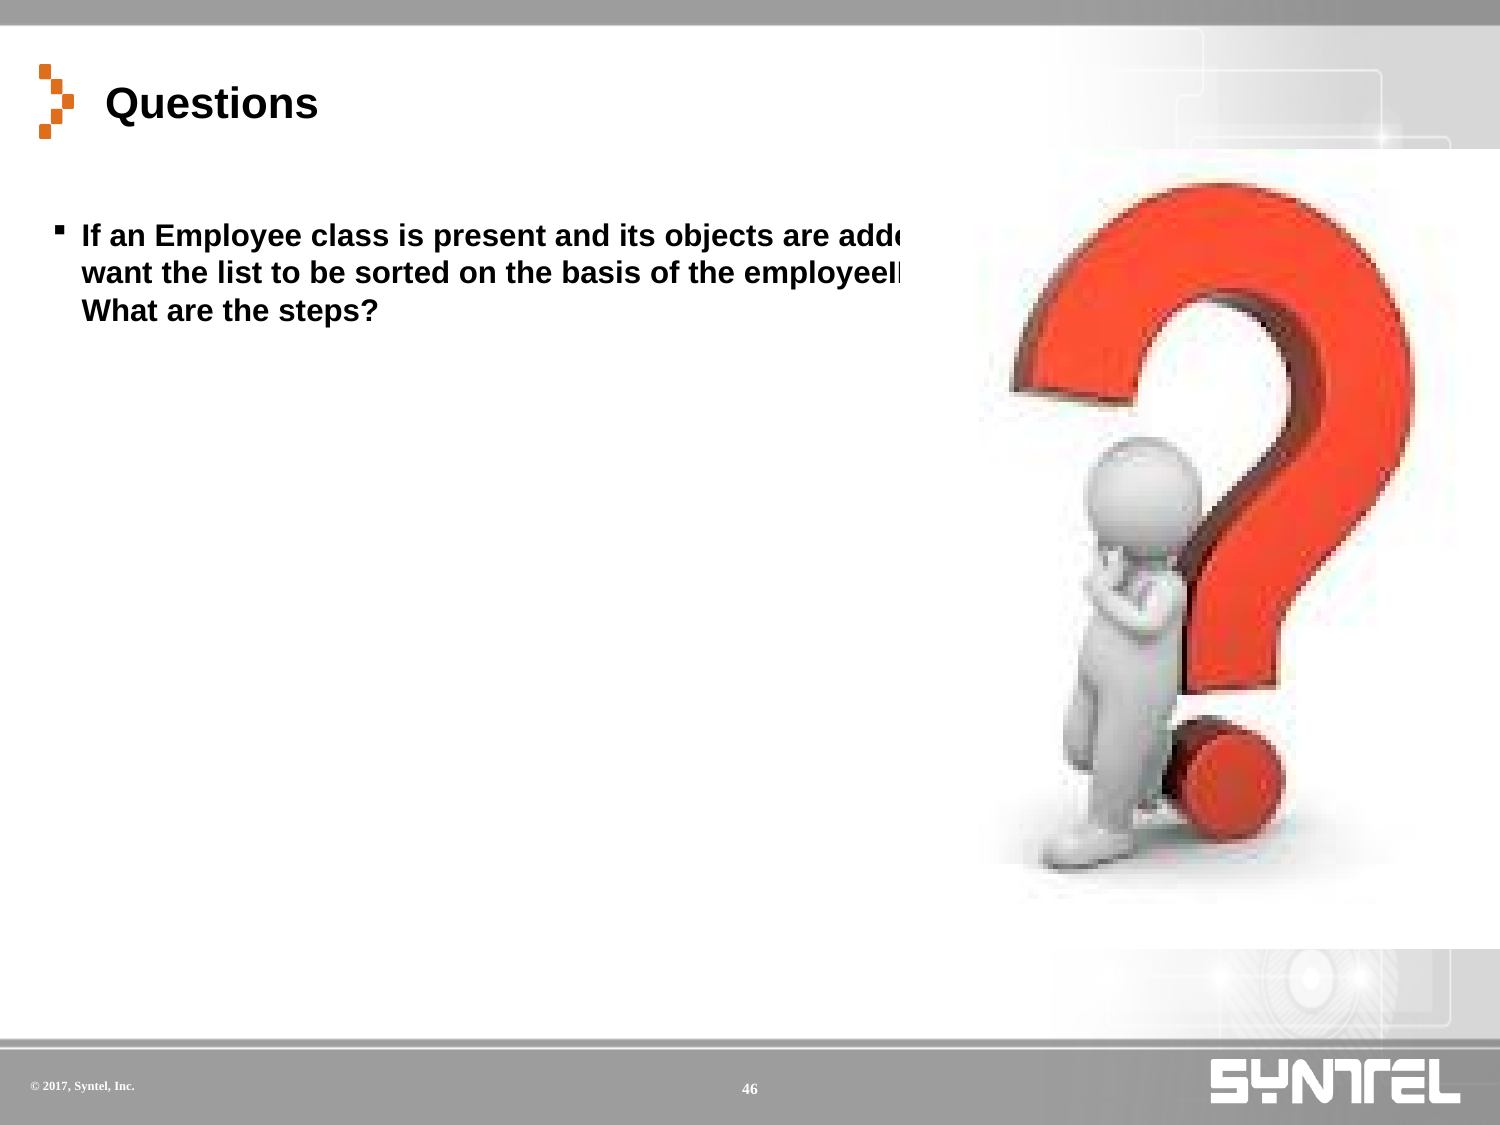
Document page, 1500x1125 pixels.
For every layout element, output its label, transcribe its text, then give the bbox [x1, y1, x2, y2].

picture [0, 0, 1500, 1125]
list If an Employee class is present and its objects are added in an arrayList. Now I want the list to be sorted on the basis of the employeeID of Employee class. What are the steps? [37, 162, 1288, 1013]
title Questions [90, 43, 1462, 160]
